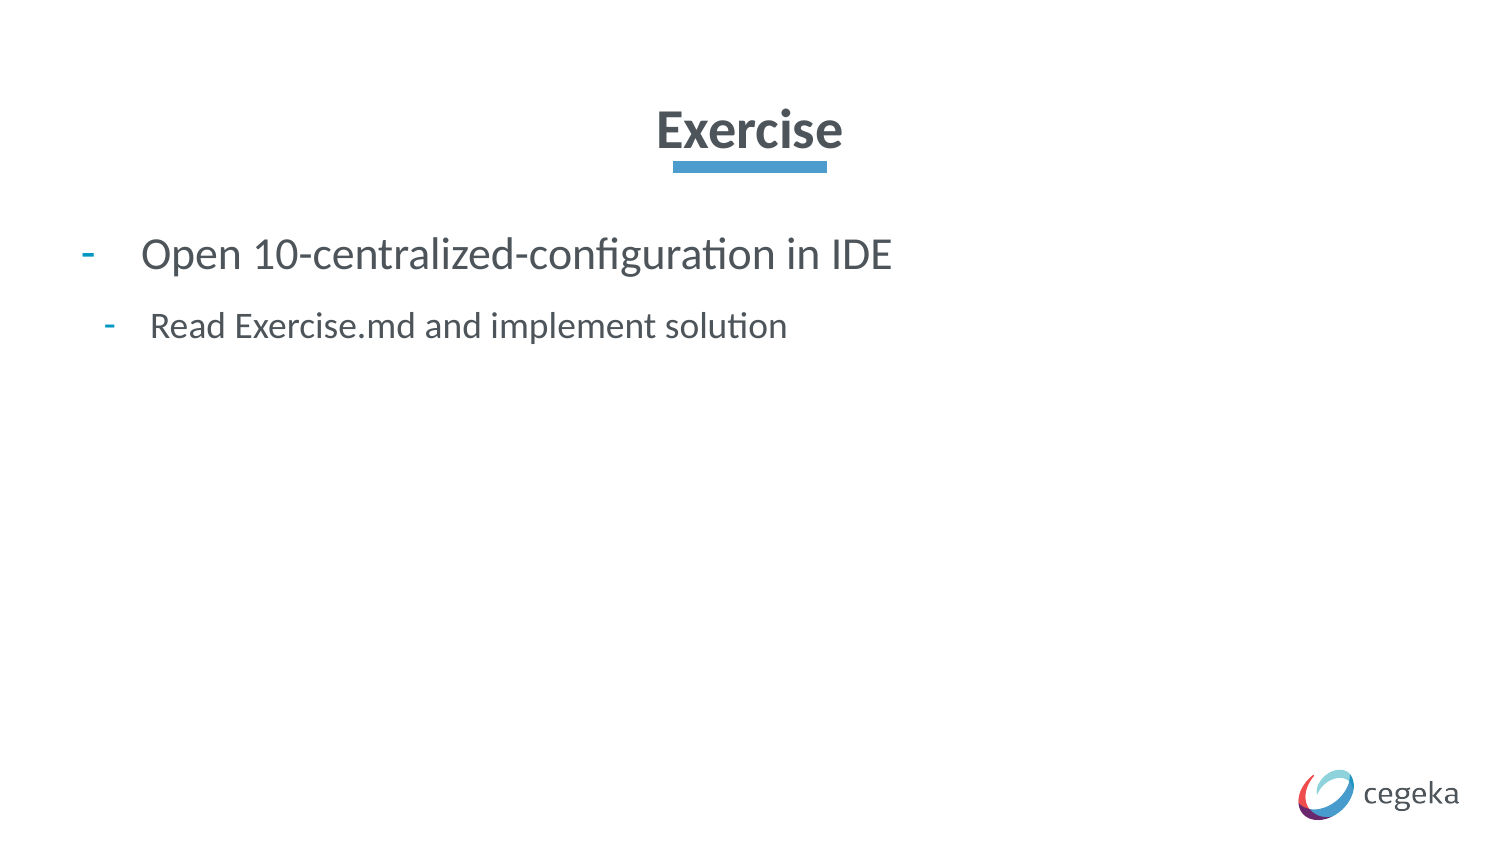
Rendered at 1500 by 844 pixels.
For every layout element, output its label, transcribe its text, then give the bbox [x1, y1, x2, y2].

picture [1293, 765, 1477, 829]
list Open 10-centralized-configuration in IDE Read Exercise.md and implement solution [51, 189, 1449, 750]
title Exercise [51, 72, 1449, 167]
